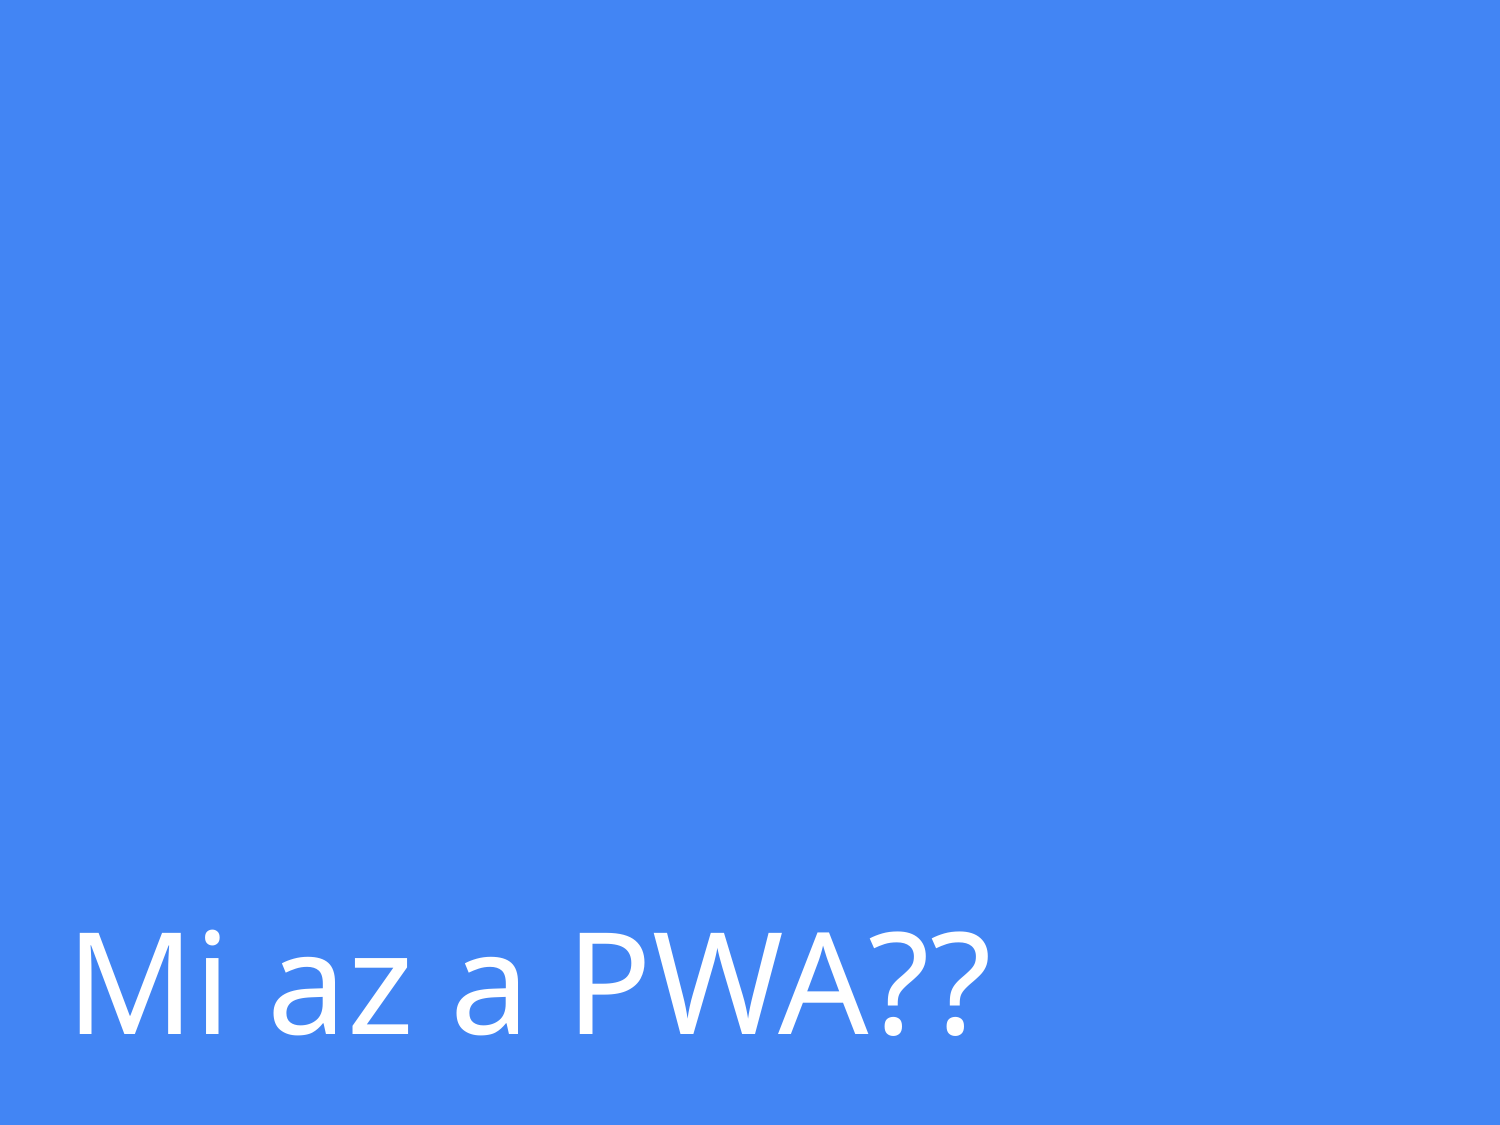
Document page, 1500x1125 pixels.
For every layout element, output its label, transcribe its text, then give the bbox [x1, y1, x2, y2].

title Mi az a PWA?? [51, 542, 1383, 1078]
